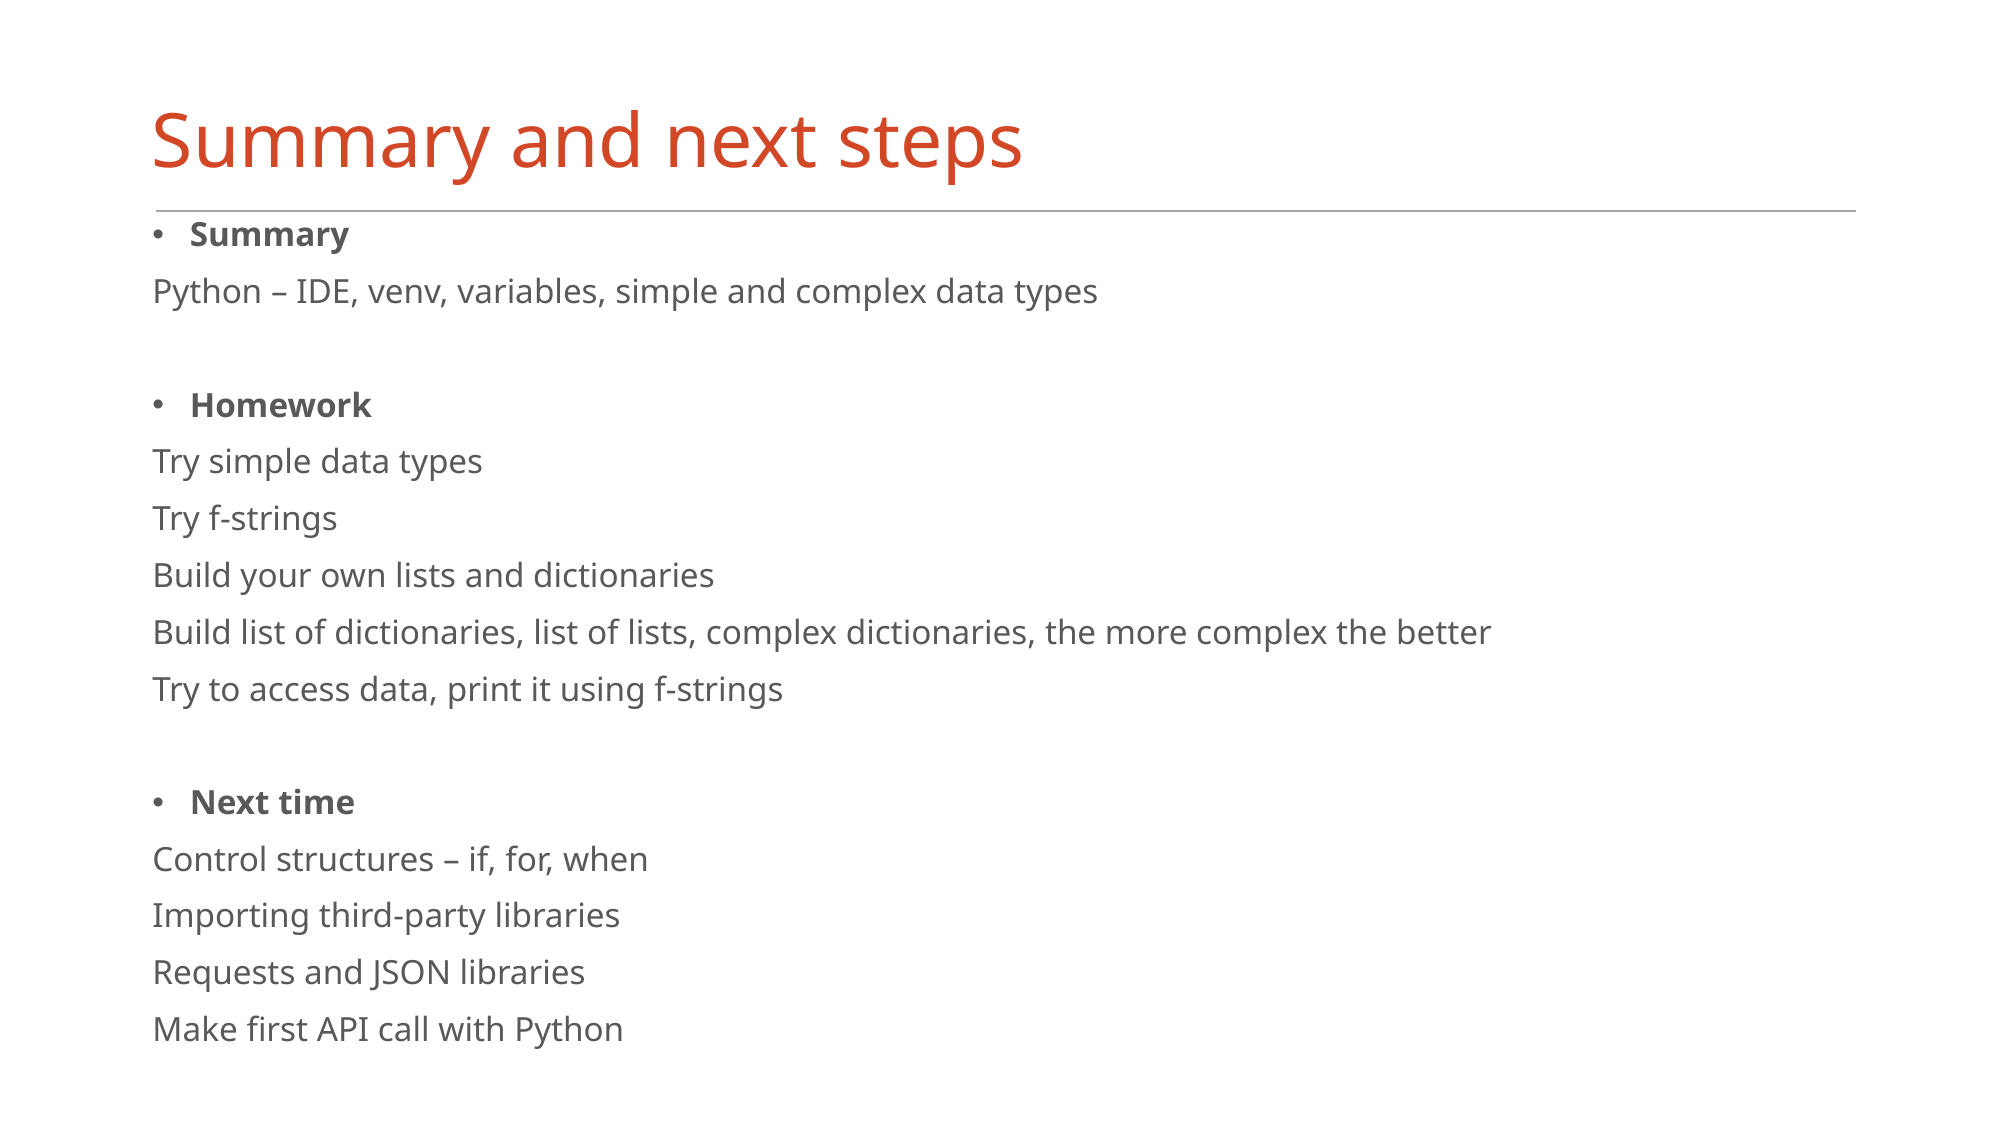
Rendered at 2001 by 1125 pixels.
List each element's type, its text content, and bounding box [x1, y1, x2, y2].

list Summary Python – IDE, venv, variables, simple and complex data types Homework Try simple data types Try f-strings Build your own lists and dictionaries Build list of dictionaries, list of lists, complex dictionaries, the more complex the better Try to access data, print it using f-strings Next time Control structures – if, for, when Importing third-party libraries Requests and JSON libraries Make first API call with Python [137, 210, 1863, 1086]
title Summary and next steps [136, 75, 1862, 211]
